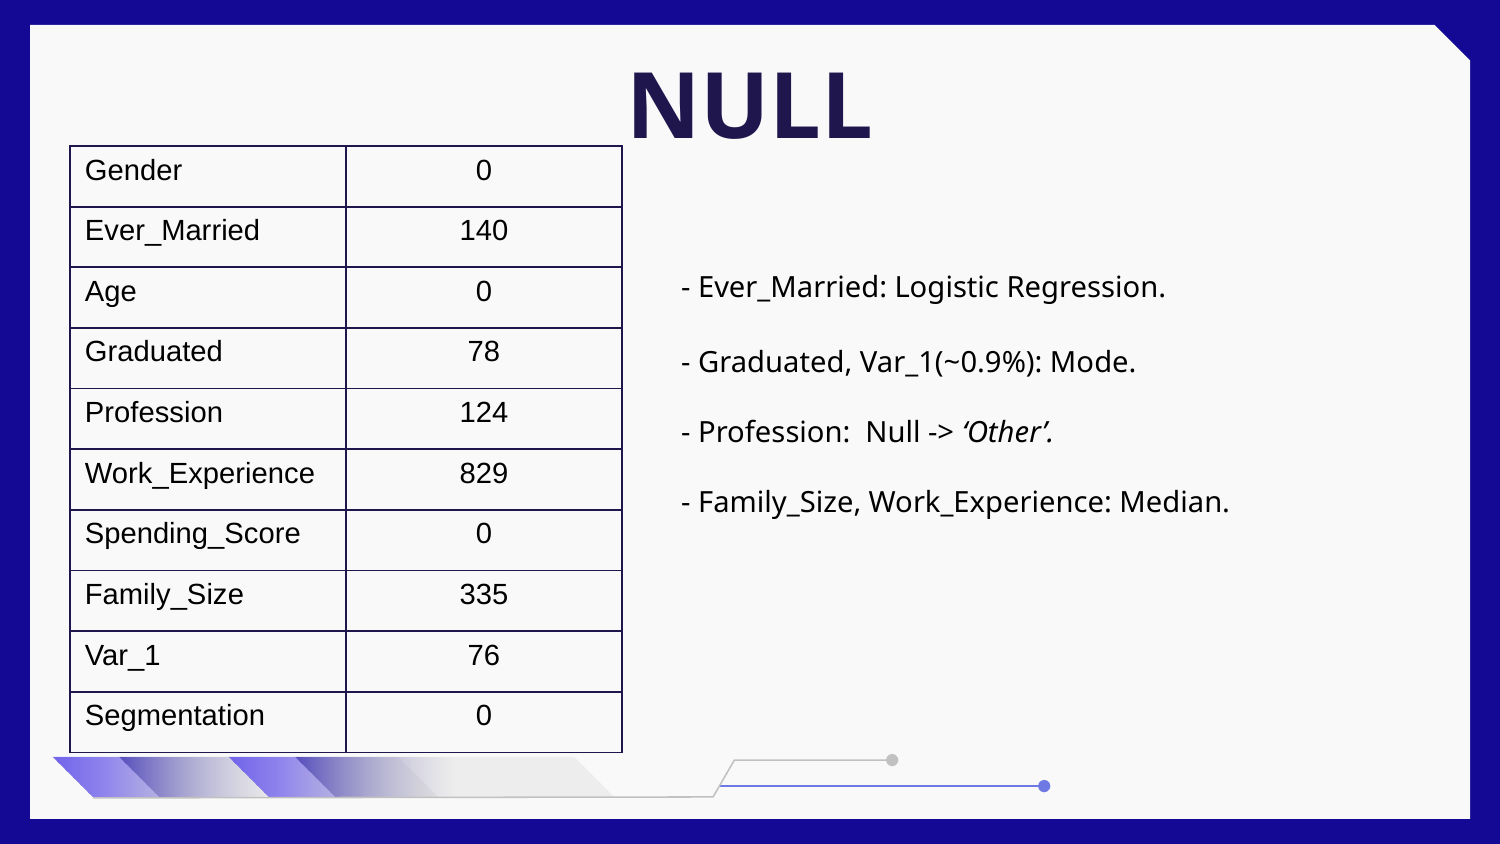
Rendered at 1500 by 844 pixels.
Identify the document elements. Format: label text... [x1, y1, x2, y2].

table_cell 335 [347, 571, 621, 630]
table_cell Ever_Married [71, 208, 345, 266]
table_cell 76 [347, 632, 621, 691]
table_cell Var_1 [71, 632, 345, 691]
table_cell 0 [347, 511, 621, 570]
text_box - Graduated, Var_1(~0.9%): Mode. - Profession: Null -> ‘Other’. - Family_Size, Work_Experience: Median. [666, 300, 1391, 526]
picture [45, 755, 627, 824]
table_cell 829 [347, 450, 621, 509]
text_box NULL [0, 23, 1500, 165]
table_cell 0 [347, 693, 621, 752]
table_cell Segmentation [71, 693, 345, 752]
table_header 0 [347, 147, 621, 206]
table_cell 0 [347, 268, 621, 327]
table_cell Profession [71, 389, 345, 448]
table_header Gender [71, 147, 345, 206]
table_cell Work_Experience [71, 450, 345, 509]
table_cell Age [71, 268, 345, 327]
table_cell Spending_Score [71, 511, 345, 570]
table_cell Graduated [71, 329, 345, 388]
table_cell 78 [347, 329, 621, 388]
table_cell Family_Size [71, 571, 345, 630]
text_box - Ever_Married: Logistic Regression. [666, 261, 1391, 300]
table_cell 140 [347, 208, 621, 266]
table_cell 124 [347, 389, 621, 448]
